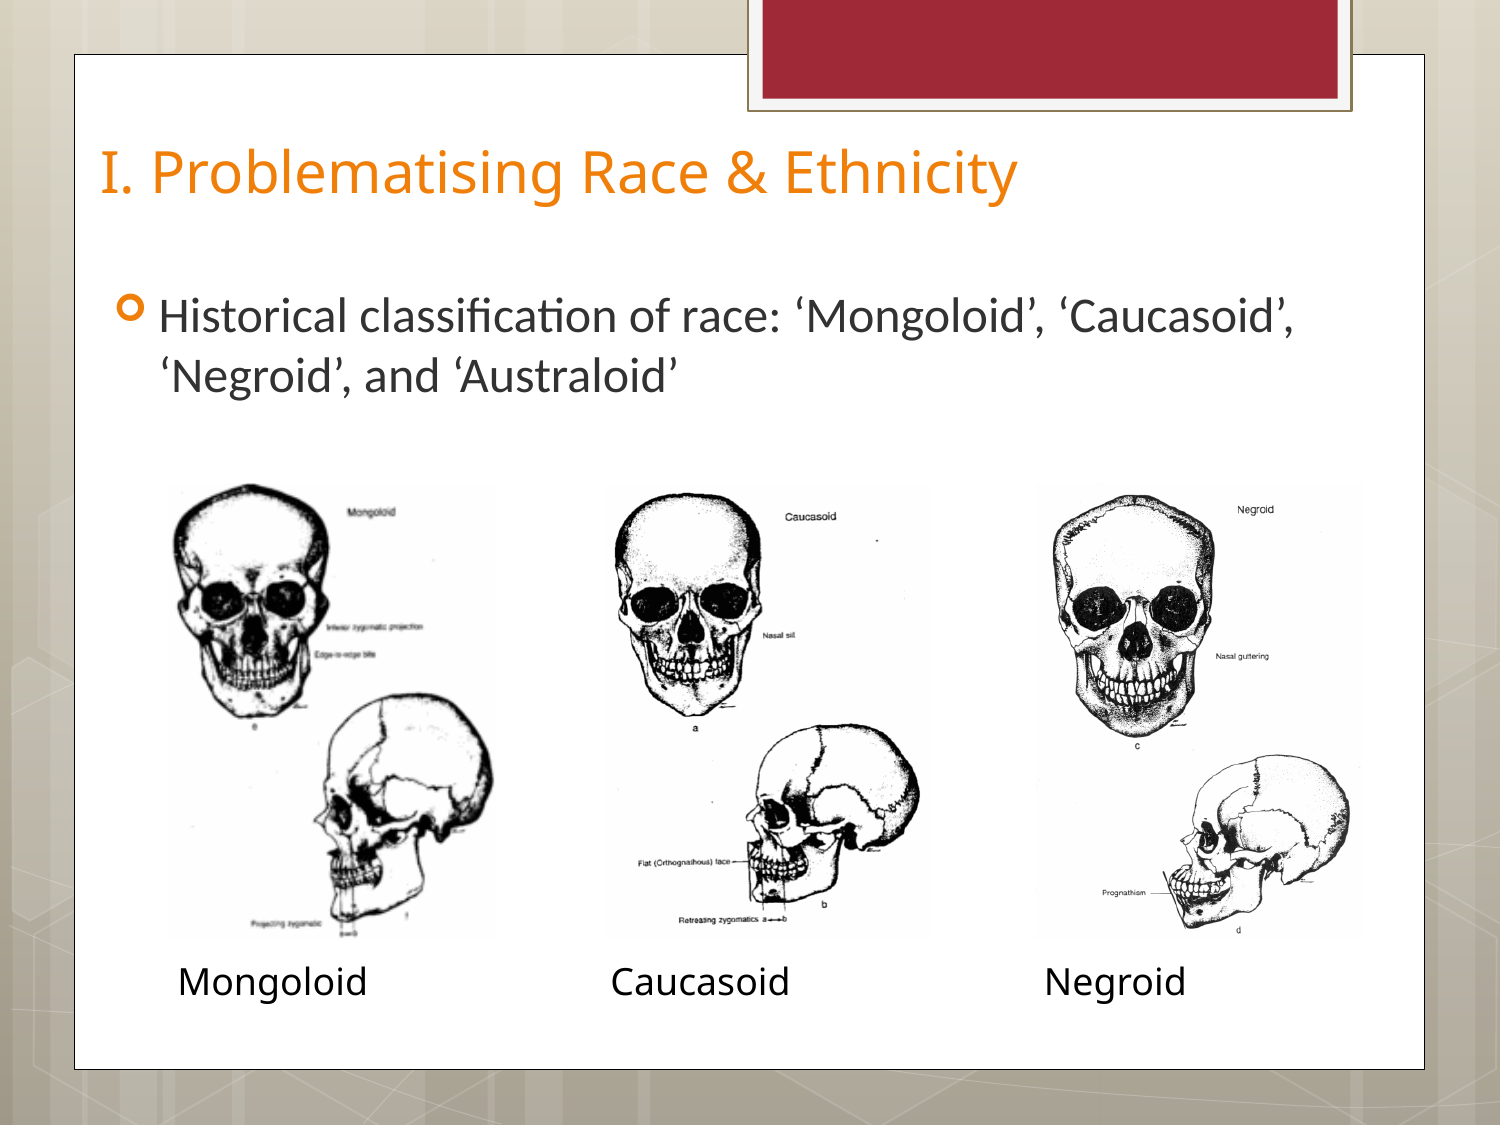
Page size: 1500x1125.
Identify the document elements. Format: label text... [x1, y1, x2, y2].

title I. Problematising Race & Ethnicity [85, 24, 1238, 213]
list Historical classification of race: ‘Mongoloid’, ‘Caucasoid’, ‘Negroid’, and ‘Australoid’ [87, 275, 1475, 1018]
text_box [162, 482, 1363, 1007]
